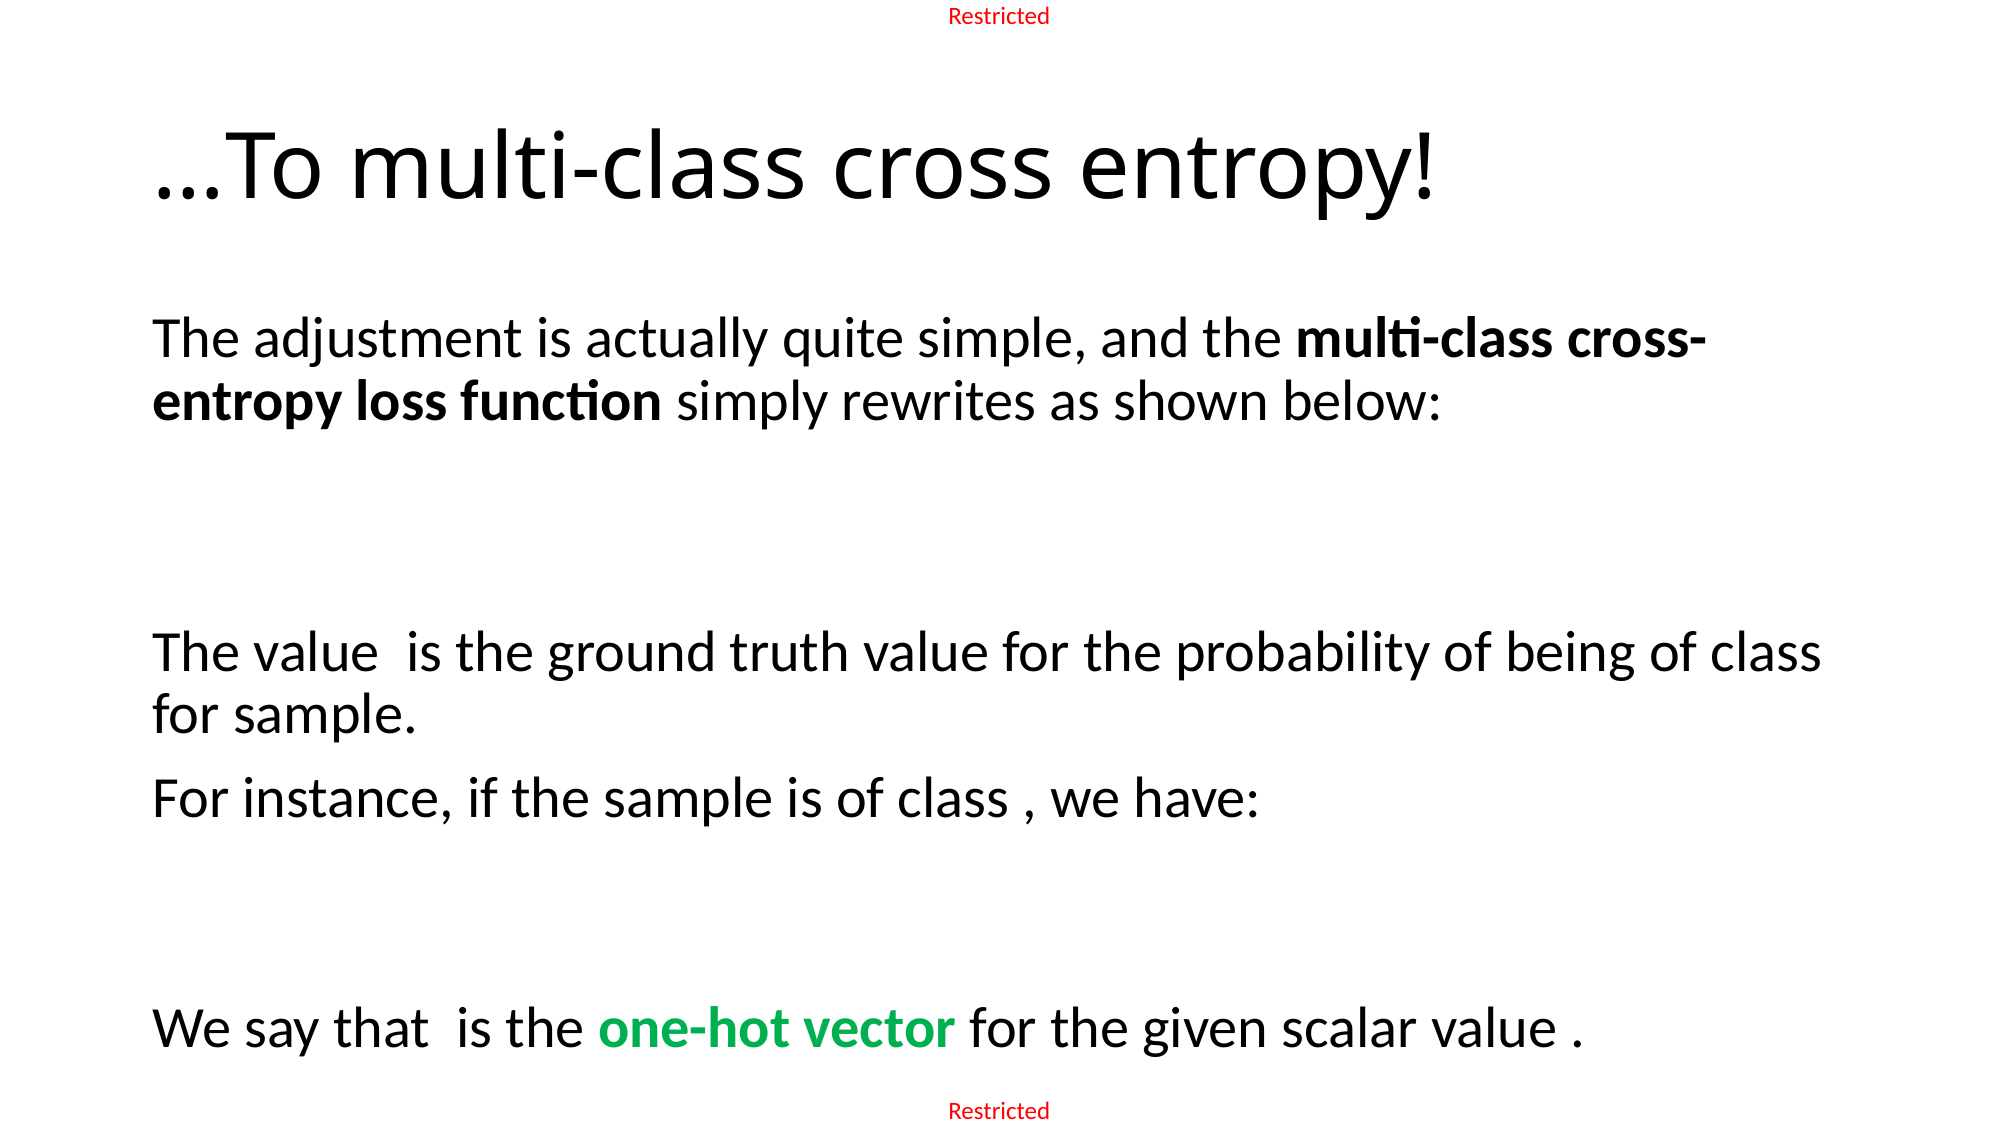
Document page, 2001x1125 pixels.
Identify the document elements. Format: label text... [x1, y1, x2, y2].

title …To multi-class cross entropy! [137, 59, 1863, 278]
